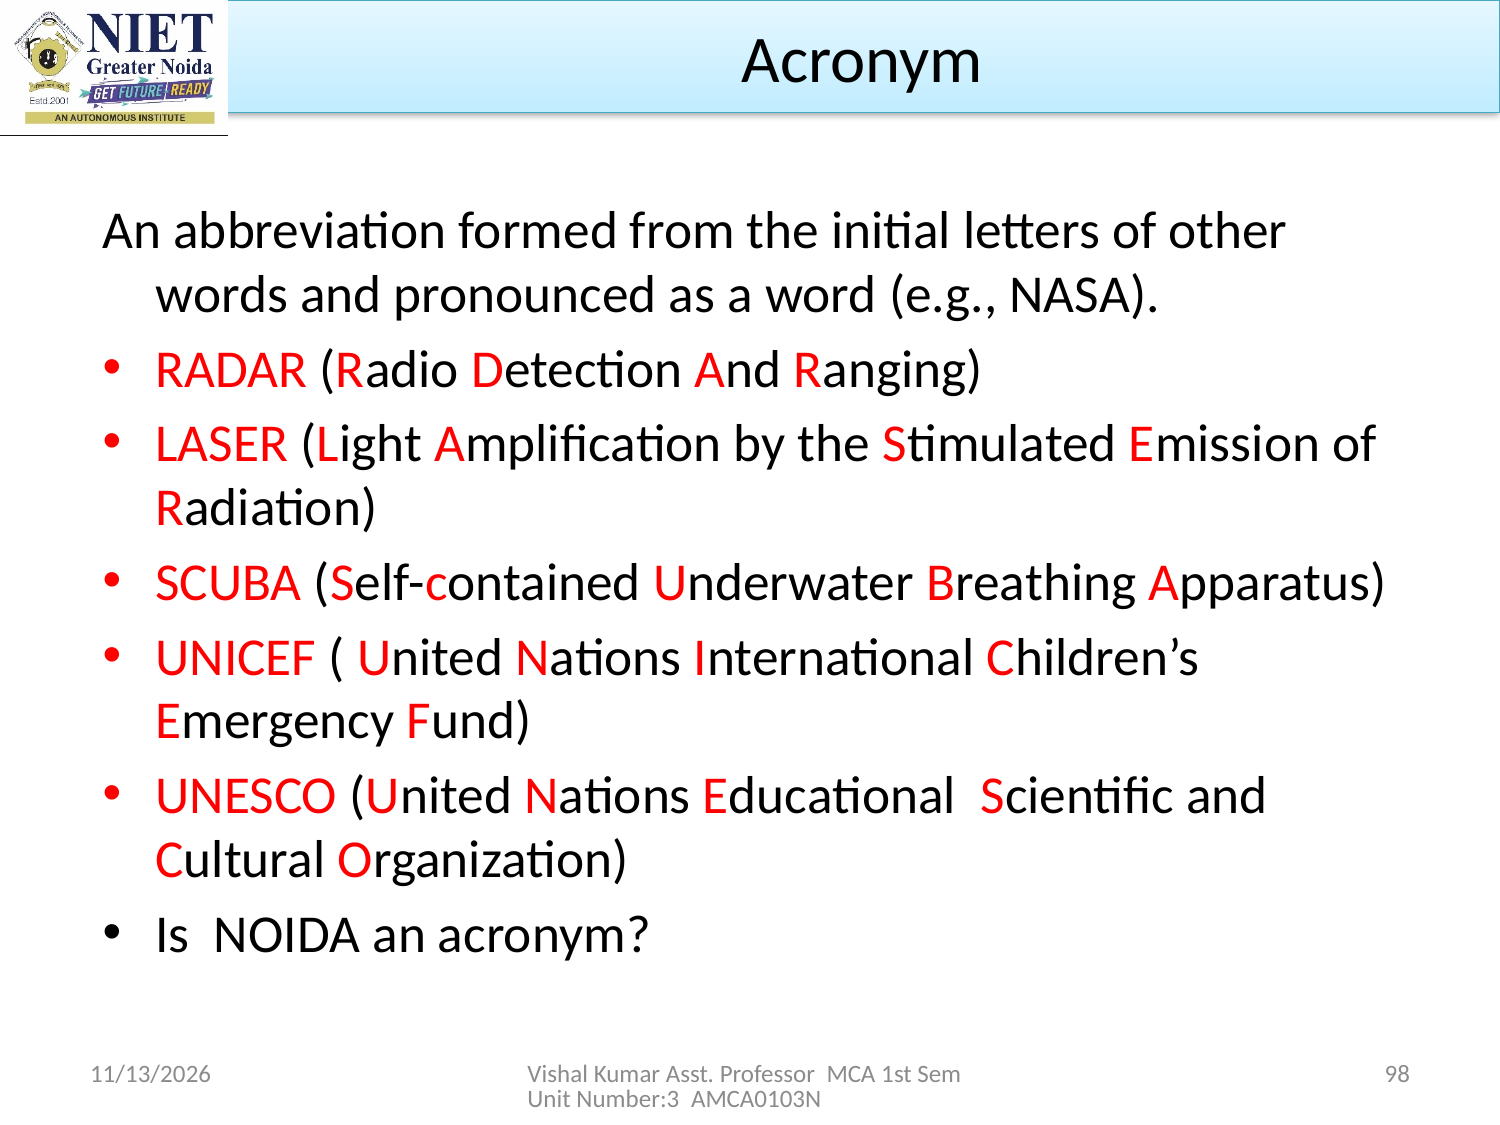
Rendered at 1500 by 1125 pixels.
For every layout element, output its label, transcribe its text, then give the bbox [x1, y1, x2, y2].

footer Vishal Kumar Asst. Professor MCA 1st Sem Unit Number:3 AMCA0103N [512, 1042, 988, 1103]
picture [0, 0, 228, 137]
text_box Acronym [229, 0, 1500, 113]
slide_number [75, 1042, 425, 1103]
slide_number 98 [1074, 1042, 1425, 1103]
list An abbreviation formed from the initial letters of other words and pronounced as a word (e.g., NASA). RADAR (Radio Detection And Ranging) LASER (Light Amplification by the Stimulated Emission of Radiation) SCUBA (Self-contained Underwater Breathing Apparatus) UNICEF ( United Nations International Children’s Emergency Fund) UNESCO (United Nations Educational Scientific and Cultural Organization) Is NOIDA an acronym? [87, 187, 1438, 973]
